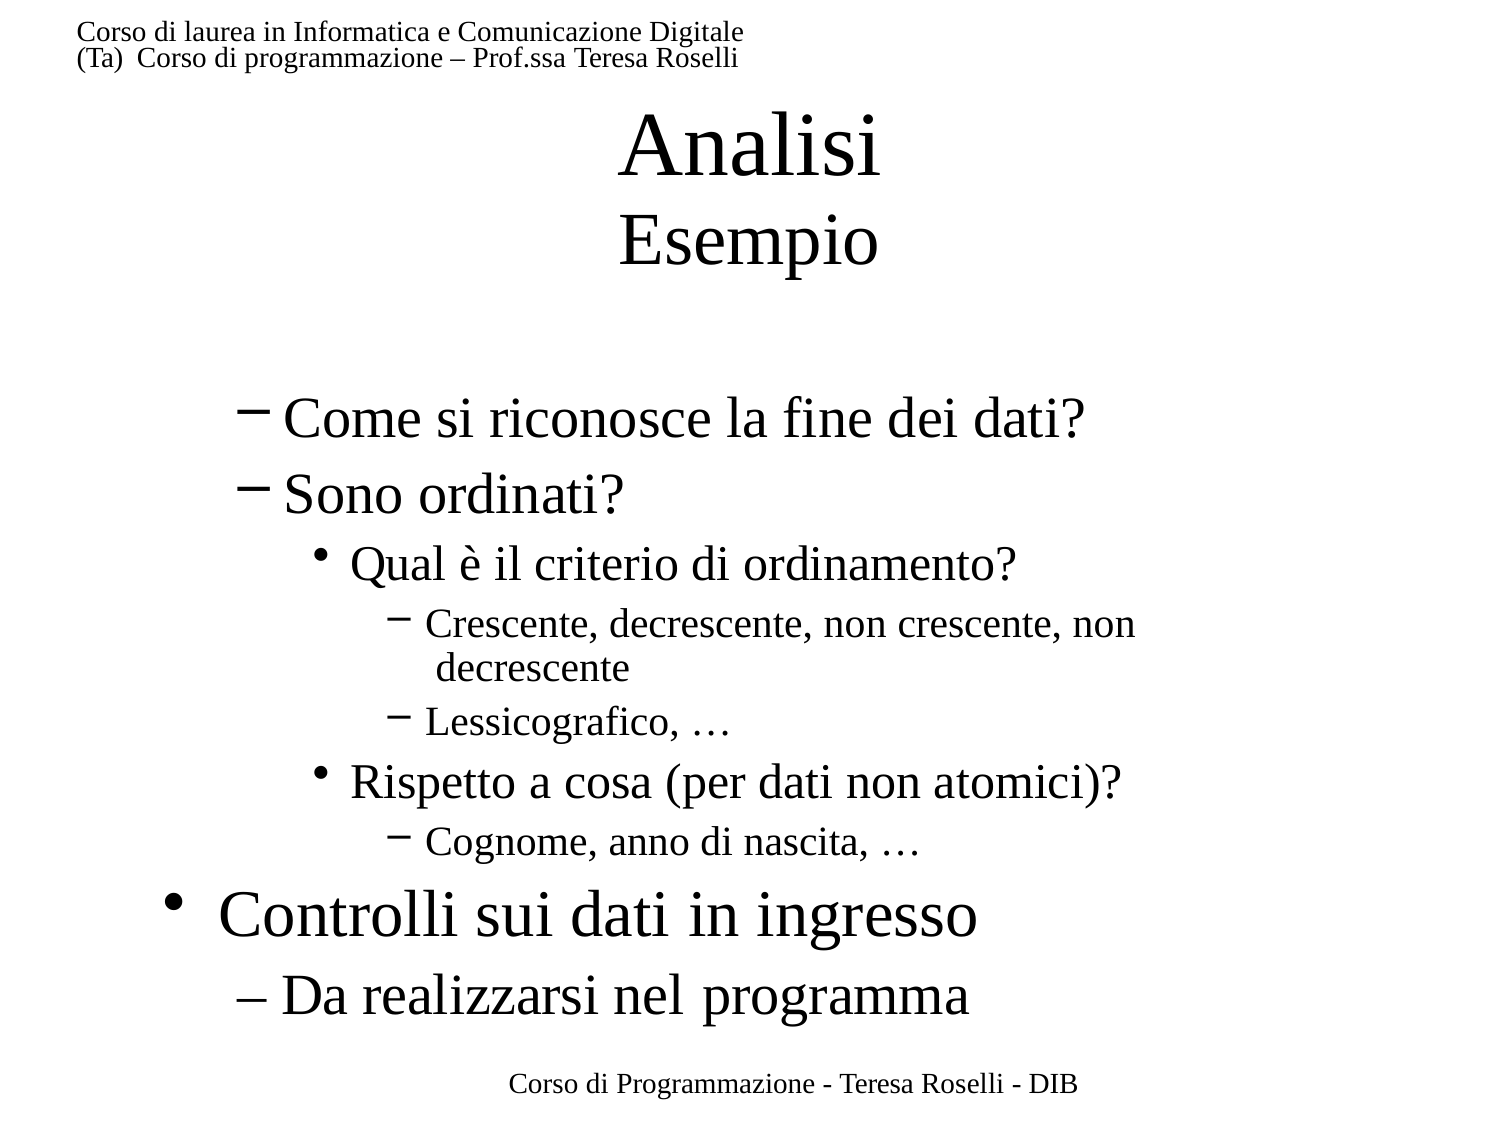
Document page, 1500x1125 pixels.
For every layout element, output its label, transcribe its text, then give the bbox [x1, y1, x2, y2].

text_box Come si riconosce la fine dei dati? Sono ordinati? Qual è il criterio di ordinamento? Crescente, decrescente, non crescente, non decrescente Lessicografico, … Rispetto a cosa (per dati non atomici)? Cognome, anno di nascita, … Controlli sui dati in ingresso – Da realizzarsi nel programma [160, 370, 1139, 1027]
text_box Corso di laurea in Informatica e Comunicazione Digitale (Ta) Corso di programmazione – Prof.ssa Teresa Roselli [74, 9, 798, 73]
footer Corso di Programmazione - Teresa Roselli - DIB [506, 1065, 1081, 1125]
title Analisi Esempio [615, 87, 885, 280]
